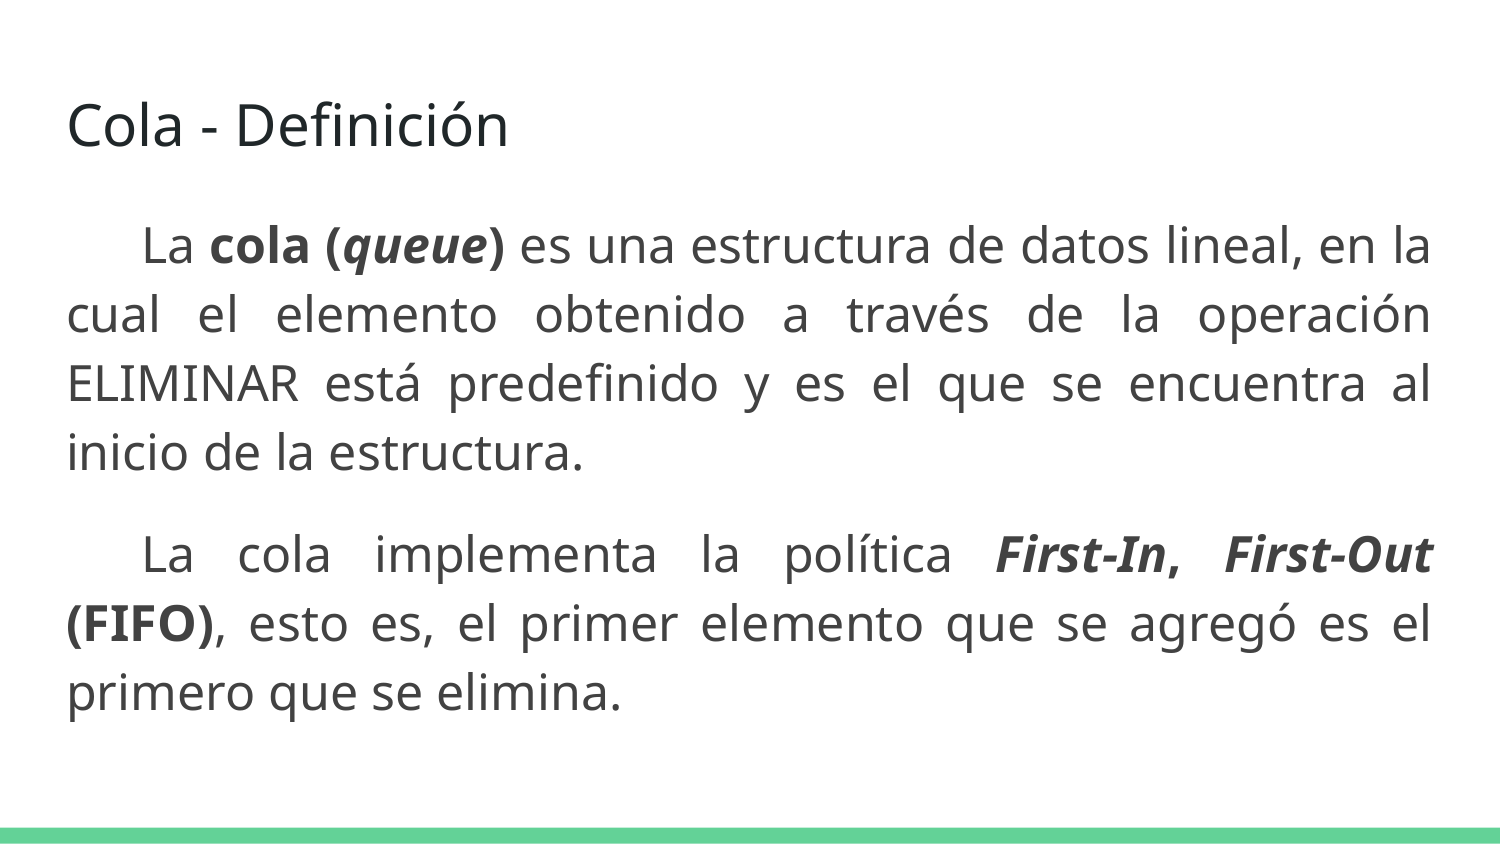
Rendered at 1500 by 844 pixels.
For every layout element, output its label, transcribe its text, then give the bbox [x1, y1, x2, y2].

list La cola (queue) es una estructura de datos lineal, en la cual el elemento obtenido a través de la operación ELIMINAR está predefinido y es el que se encuentra al inicio de la estructura. La cola implementa la política First-In, First-Out (FIFO), esto es, el primer elemento que se agregó es el primero que se elimina. [51, 189, 1449, 808]
title Cola - Definición [51, 72, 1449, 167]
